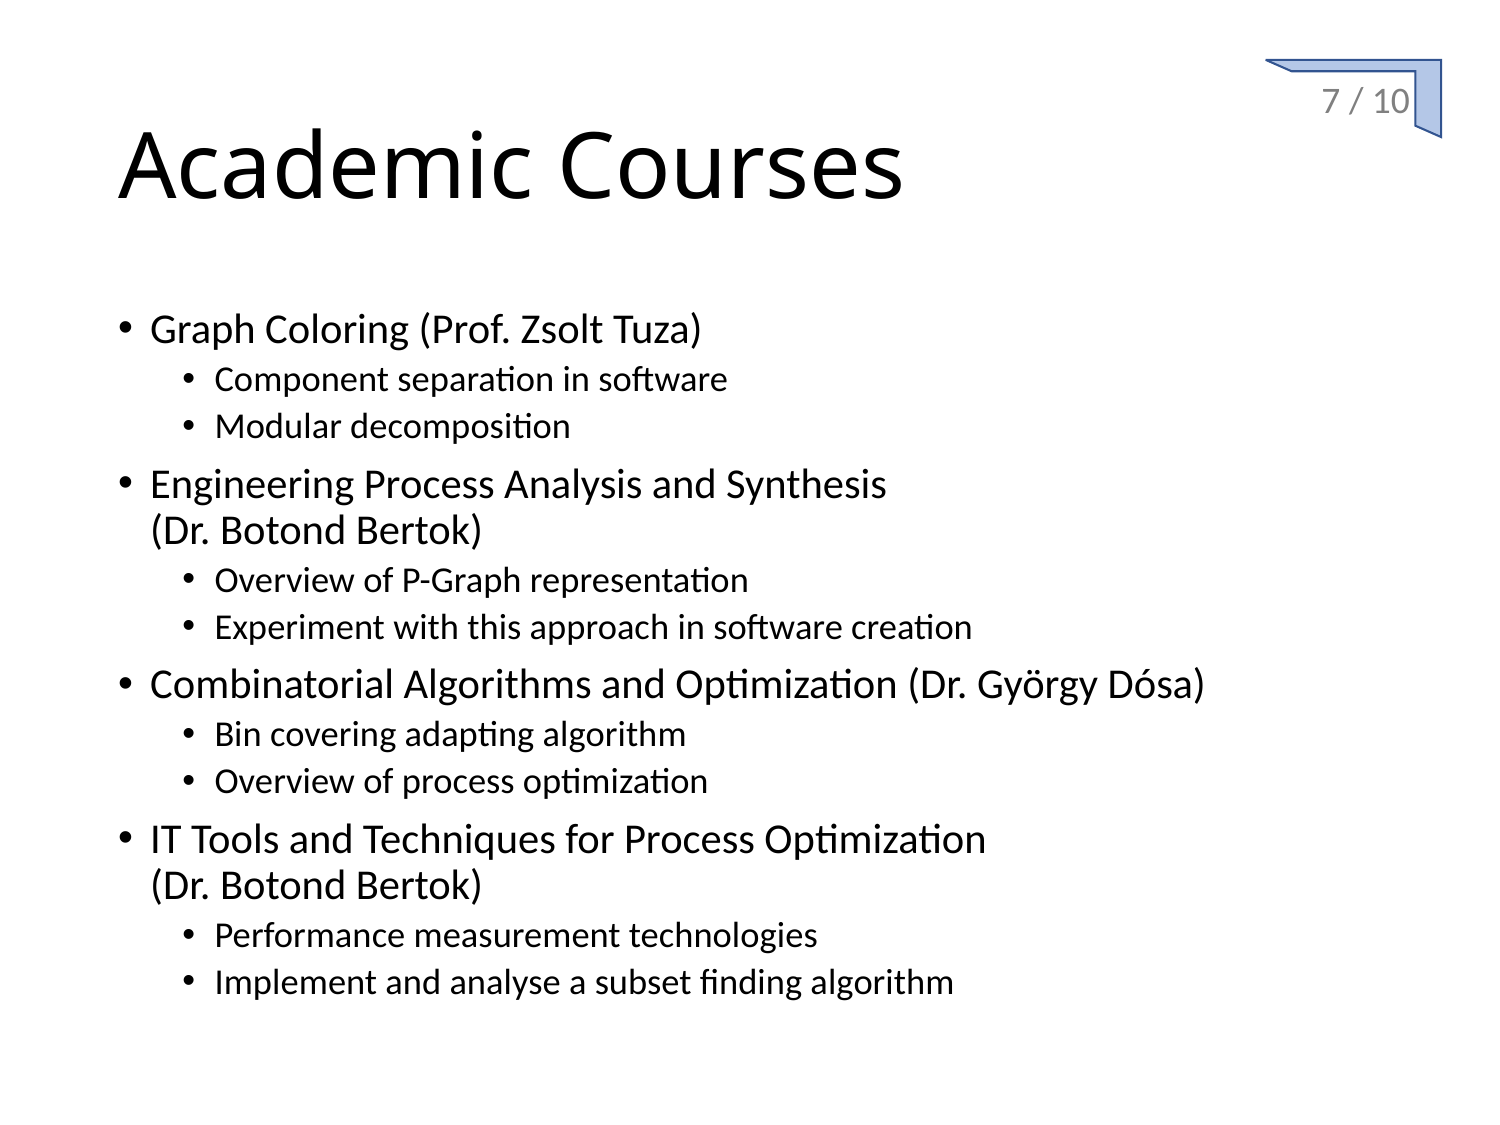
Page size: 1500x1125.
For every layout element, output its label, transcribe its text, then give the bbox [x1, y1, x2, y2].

list Graph Coloring (Prof. Zsolt Tuza) Component separation in software Modular decomposition Engineering Process Analysis and Synthesis (Dr. Botond Bertok) Overview of P-Graph representation Experiment with this approach in software creation Combinatorial Algorithms and Optimization (Dr. György Dósa) Bin covering adapting algorithm Overview of process optimization IT Tools and Techniques for Process Optimization (Dr. Botond Bertok) Performance measurement technologies Implement and analyse a subset finding algorithm [103, 299, 1442, 1014]
title Academic Courses [103, 59, 1397, 278]
text_box 7 / 10 [1265, 58, 1443, 139]
